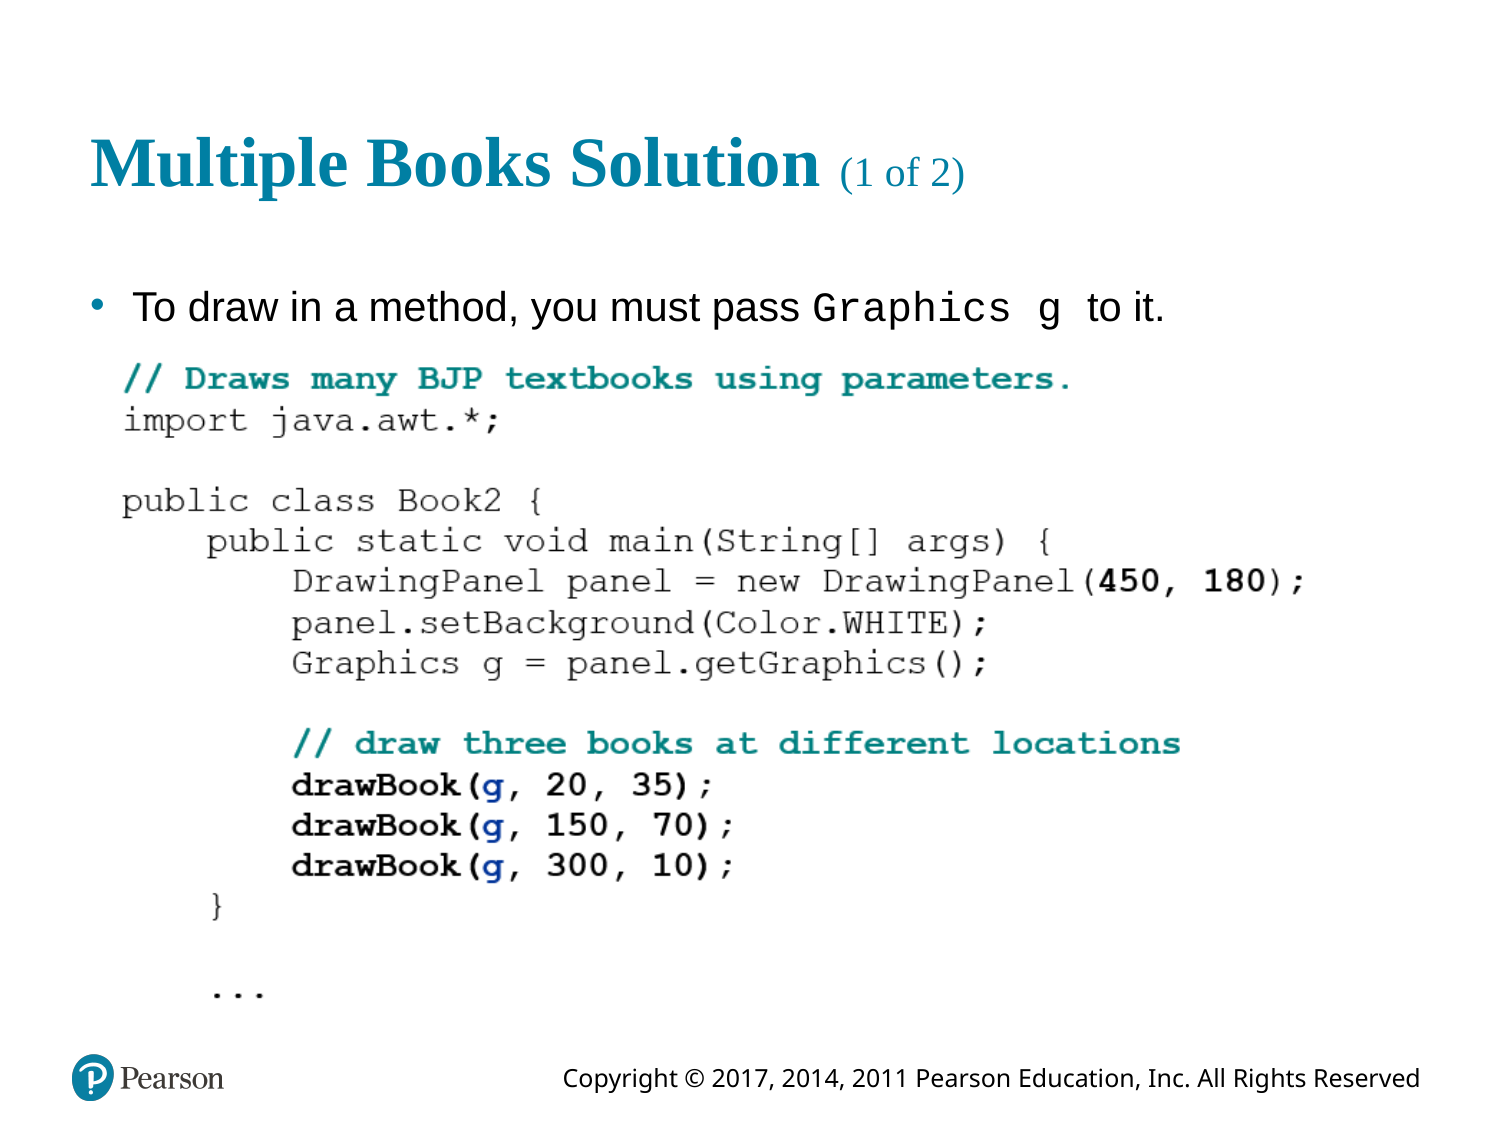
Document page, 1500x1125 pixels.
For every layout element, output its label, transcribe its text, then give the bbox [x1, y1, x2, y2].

picture [72, 1087, 83, 1101]
title Multiple Books Solution (1 of 2) [75, 35, 1425, 216]
list To draw in a method, you must pass Graphics g to it. [75, 264, 1425, 345]
picture [80, 1063, 106, 1088]
picture [104, 356, 1309, 1004]
picture [72, 1054, 88, 1070]
picture [98, 1054, 224, 1101]
